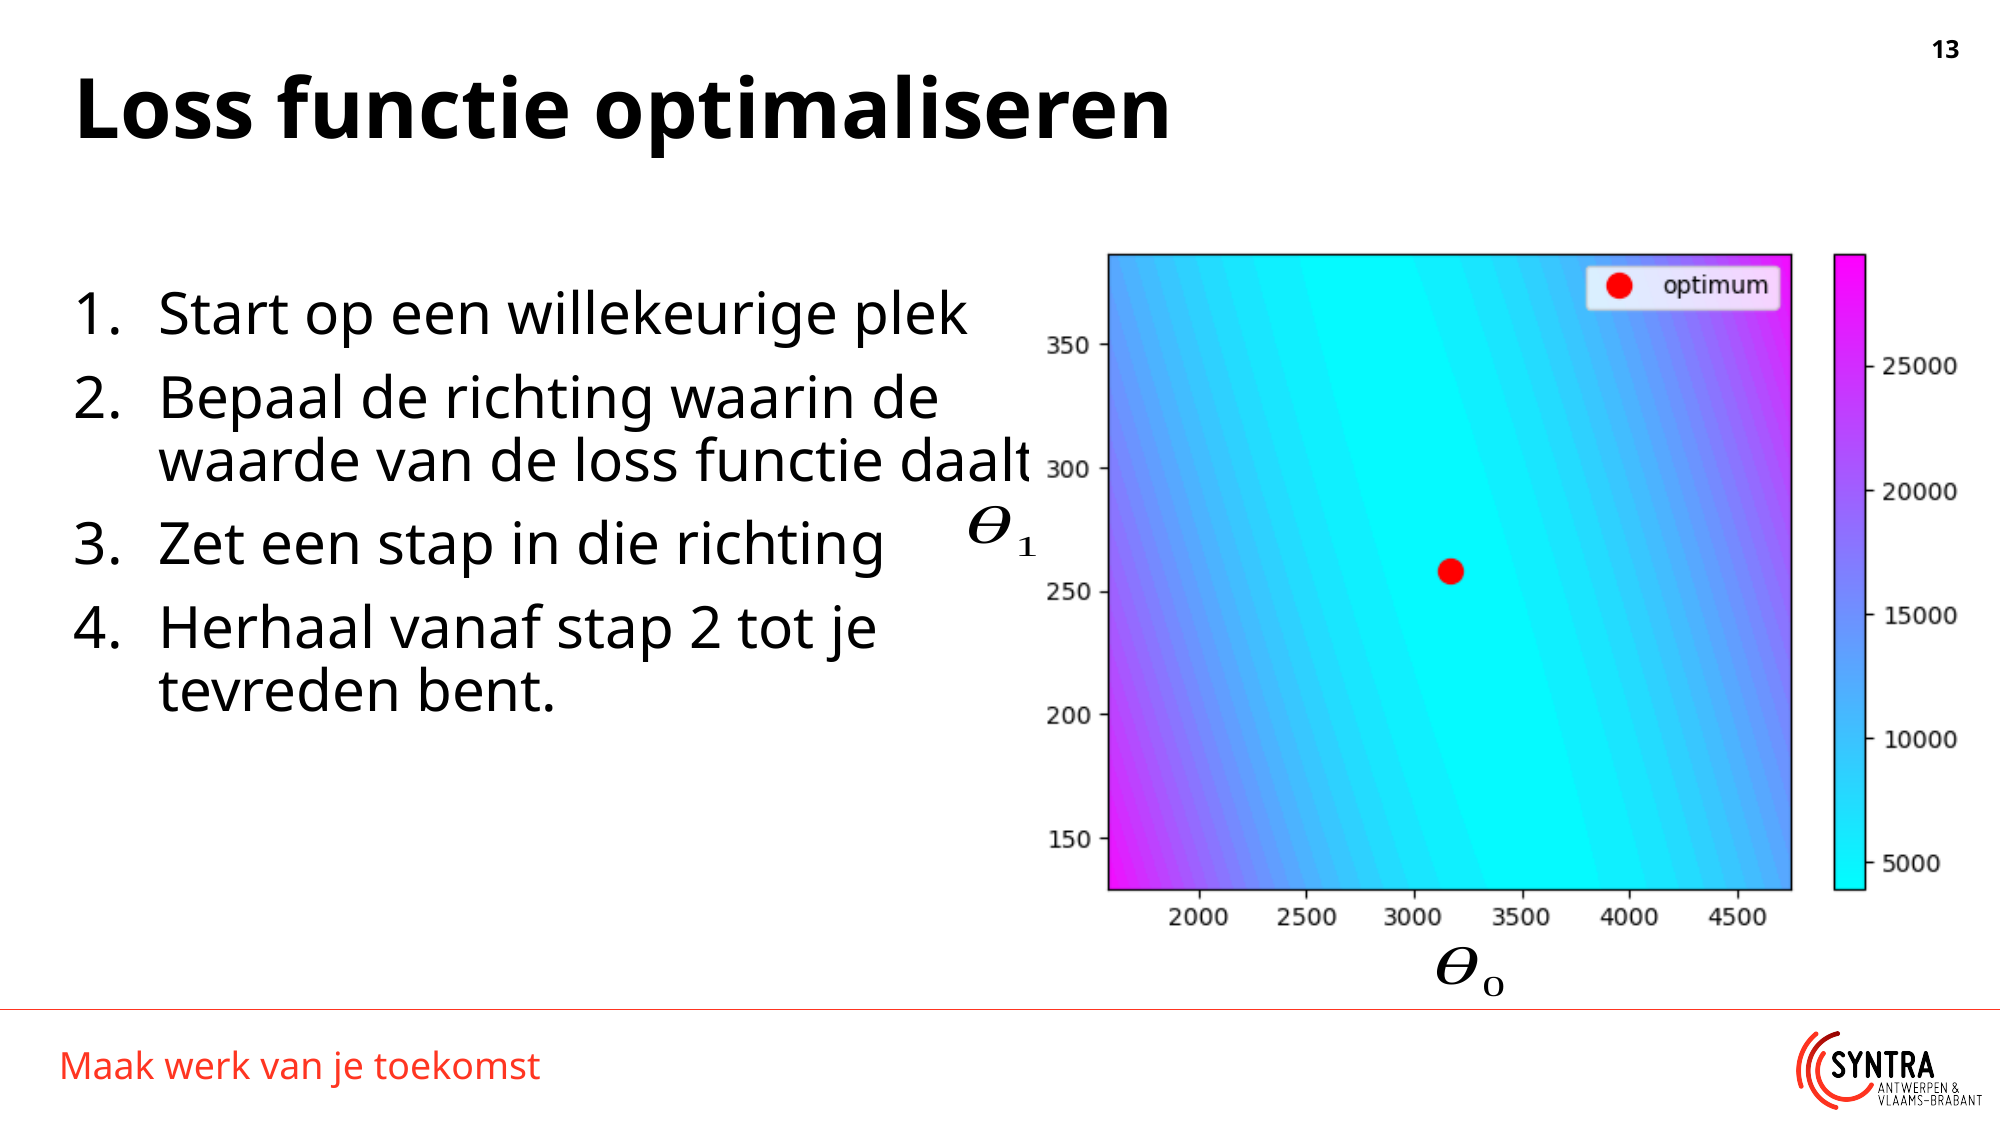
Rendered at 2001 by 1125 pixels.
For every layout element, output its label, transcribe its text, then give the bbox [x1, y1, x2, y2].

picture [1029, 237, 1975, 948]
list Start op een willekeurige plek Bepaal de richting waarin de waarde van de loss functie daalt. Zet een stap in die richting Herhaal vanaf stap 2 tot je tevreden bent. [59, 276, 1029, 909]
picture [1796, 1031, 1982, 1110]
title Loss functie optimaliseren [59, 59, 1901, 276]
